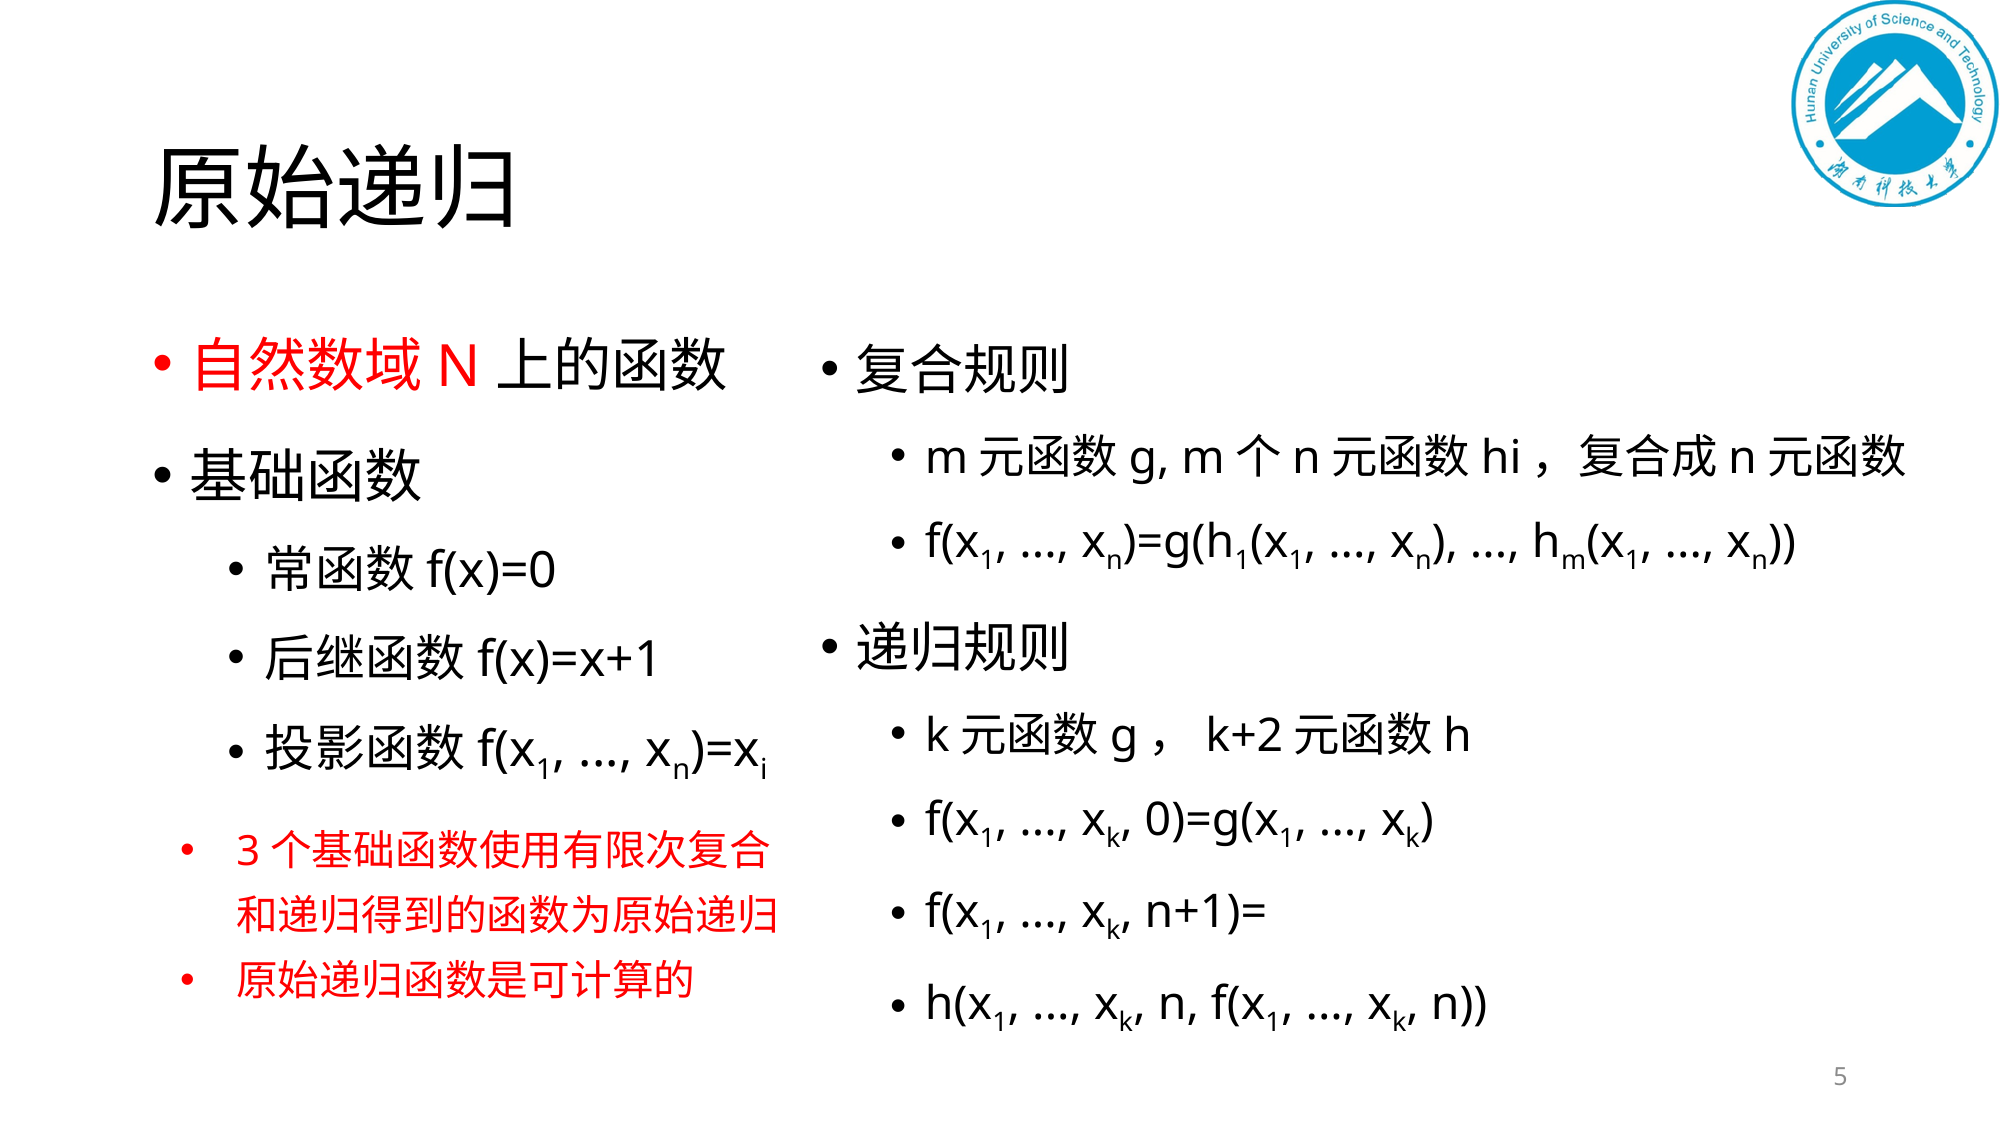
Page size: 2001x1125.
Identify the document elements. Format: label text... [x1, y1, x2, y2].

text_box 复合规则 m元函数g, m个n元函数hi，复合成n元函数 f(x1, ..., xn)=g(h1(x1, ..., xn), ..., hm(x1, ..., xn)) 递归规则 k元函数g，k+2元函数h f(x1, ..., xk, 0)=g(x1, ..., xk) f(x1, ..., xk, n+1)= h(x1, ..., xk, n, f(x1, ..., xk, n)) [805, 308, 1923, 1073]
picture [1796, 4, 1994, 204]
picture [1788, 0, 1880, 207]
text_box 3个基础函数使用有限次复合和递归得到的函数为原始递归 原始递归函数是可计算的 [165, 801, 816, 1012]
picture [1910, 0, 2000, 207]
title 原始递归 [137, 59, 1863, 278]
list 自然数域N上的函数 基础函数 常函数f(x)=0 后继函数f(x)=x+1 投影函数f(x1, ..., xn)=xi [137, 299, 865, 1014]
slide_number 5 [1412, 1073, 1863, 1103]
